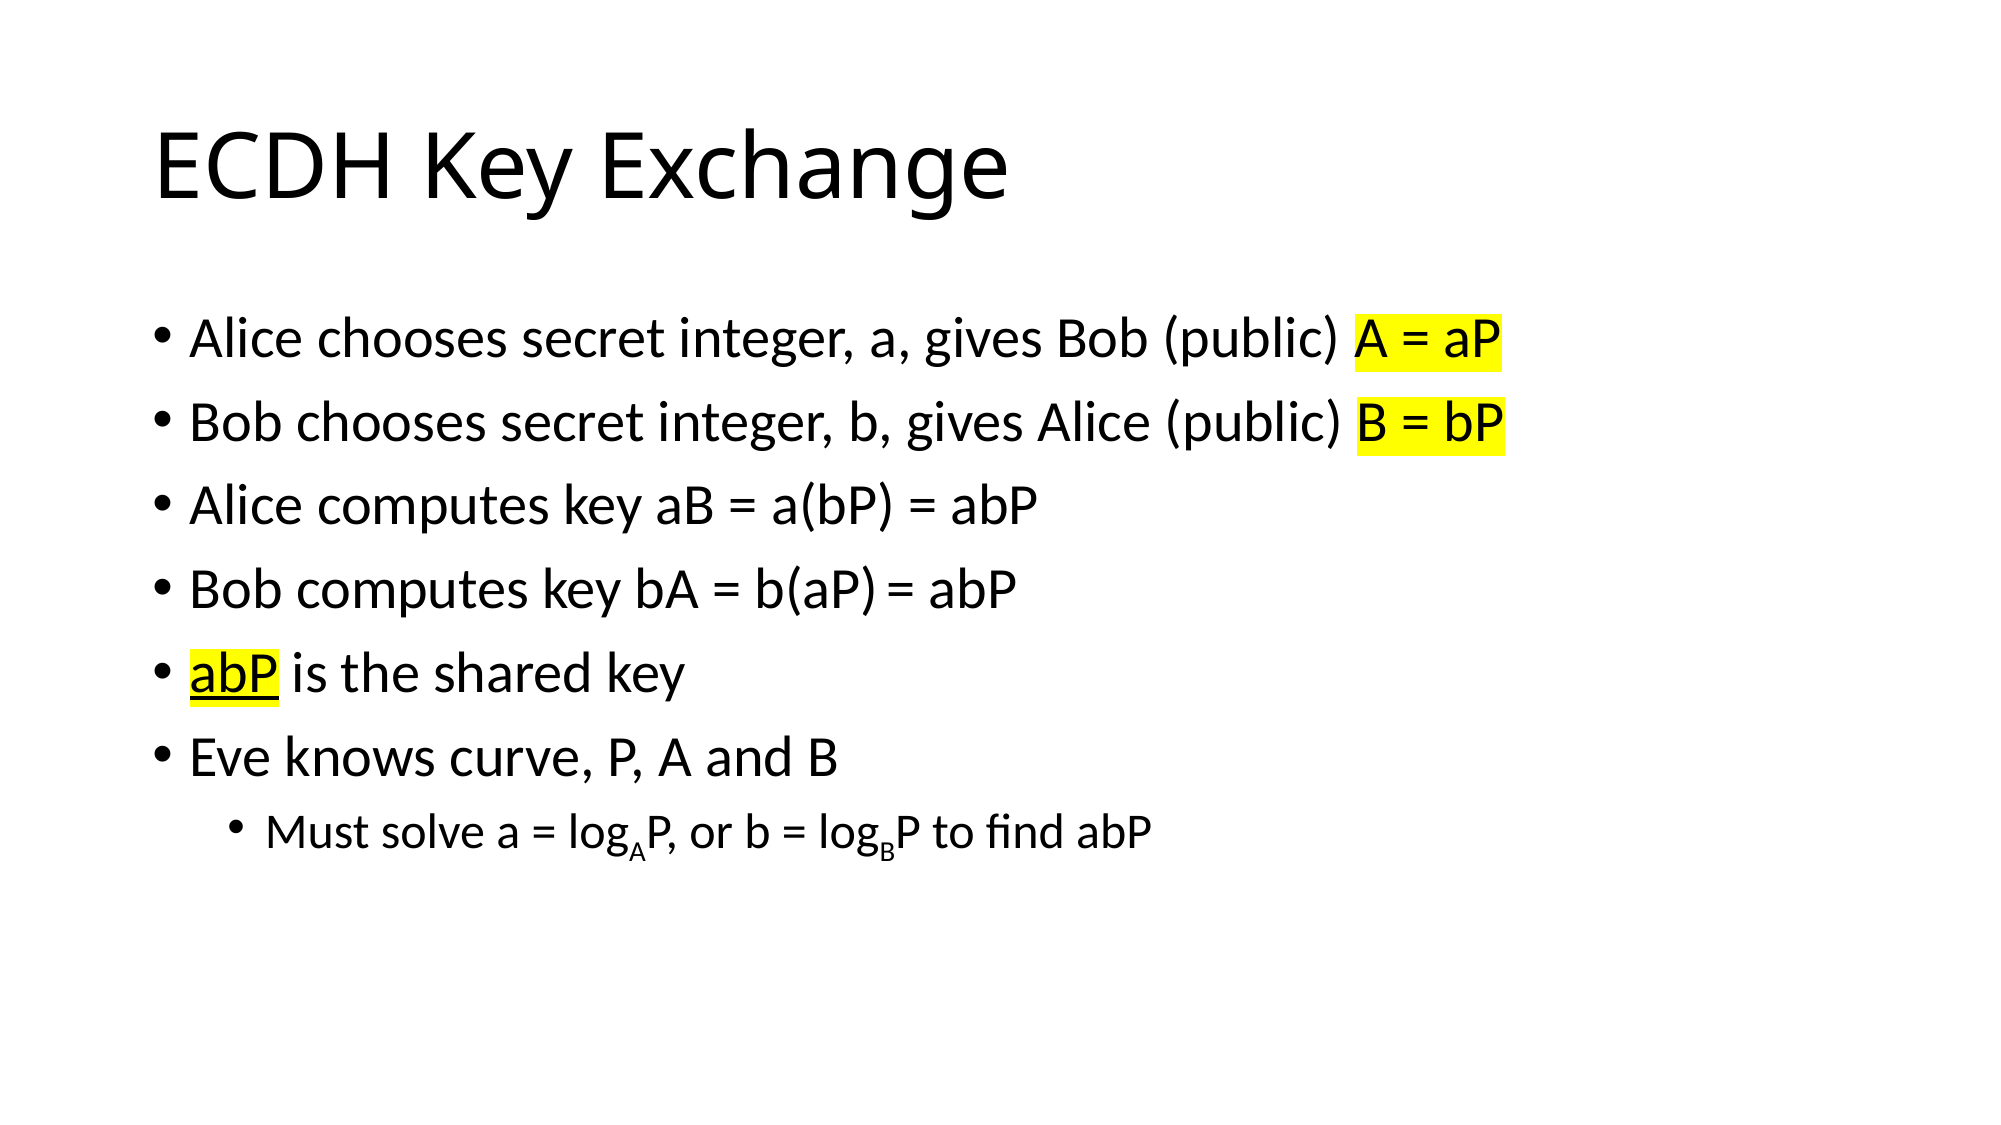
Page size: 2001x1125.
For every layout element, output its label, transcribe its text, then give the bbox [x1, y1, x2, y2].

list Alice chooses secret integer, a, gives Bob (public) A = aP Bob chooses secret integer, b, gives Alice (public) B = bP Alice computes key aB = a(bP) = abP Bob computes key bA = b(aP) = abP abP is the shared key Eve knows curve, P, A and B Must solve a = logAP, or b = logBP to find abP [137, 299, 1863, 1014]
title ECDH Key Exchange [137, 59, 1863, 278]
